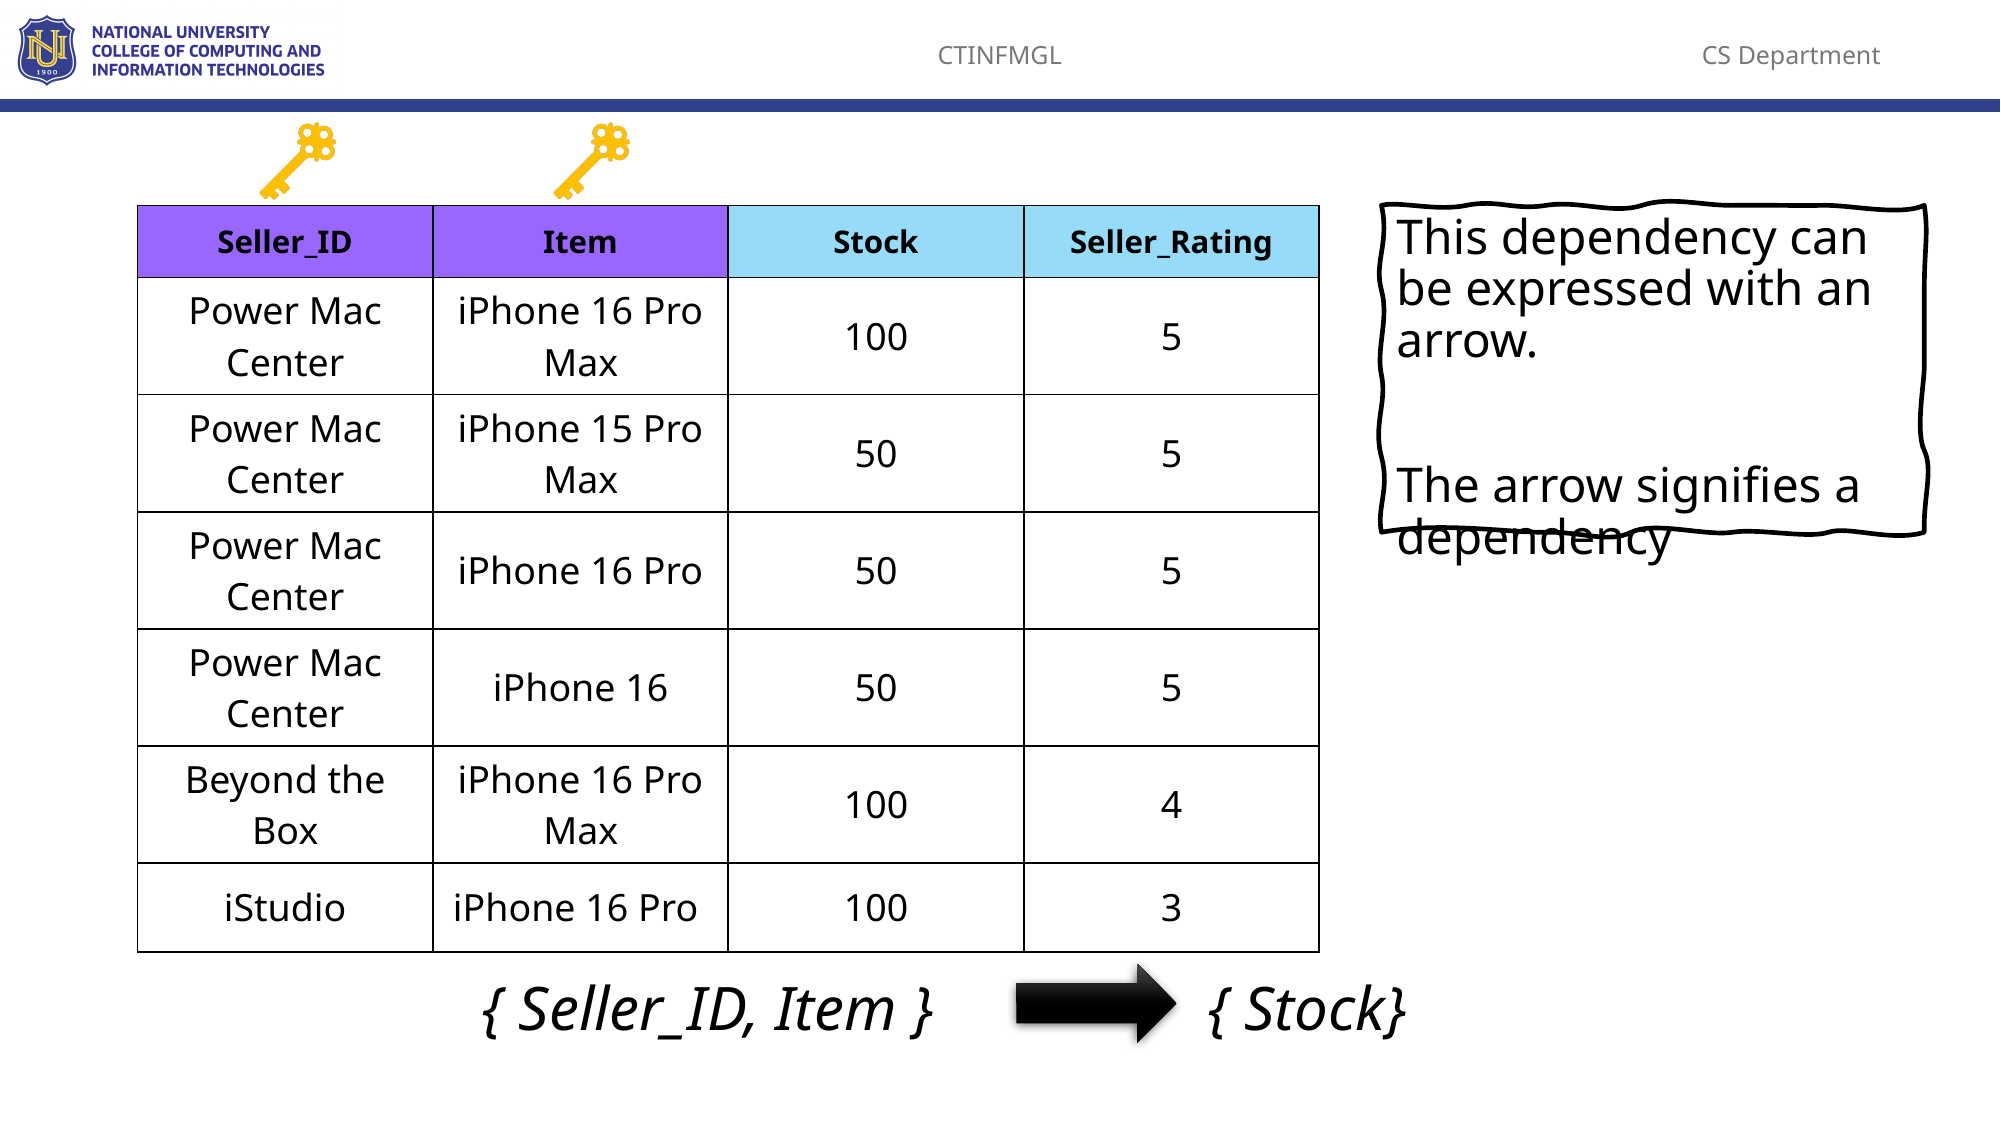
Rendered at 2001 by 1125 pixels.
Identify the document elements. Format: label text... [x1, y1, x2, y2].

table_header Item [434, 206, 727, 277]
table_cell iPhone 16 Pro [434, 864, 727, 951]
table_cell 3 [1025, 864, 1318, 951]
table_cell Beyond the Box [138, 747, 432, 862]
text_box This dependency can be expressed with an arrow. The arrow signifies a dependency [1378, 201, 1929, 538]
table_cell 50 [729, 630, 1023, 745]
table_cell iPhone 15 Pro Max [434, 395, 727, 511]
table_cell 100 [729, 747, 1023, 862]
table_cell 50 [729, 395, 1023, 511]
table_cell Power Mac Center [138, 278, 432, 394]
table_cell iPhone 16 Pro Max [434, 747, 727, 862]
table_cell 5 [1025, 630, 1318, 745]
table_cell 5 [1025, 278, 1318, 394]
table_cell iPhone 16 Pro Max [434, 278, 727, 394]
list { Seller_ID, Item } [467, 963, 1000, 1053]
table_cell iPhone 16 Pro [434, 513, 727, 628]
table_cell 100 [729, 278, 1023, 394]
table_cell iStudio [138, 864, 432, 951]
table_cell Power Mac Center [138, 630, 432, 745]
text_box [1016, 963, 1177, 1044]
table_cell Power Mac Center [138, 513, 432, 628]
table_header Seller_ID [138, 206, 432, 277]
picture [546, 116, 637, 206]
table_cell 50 [729, 513, 1023, 628]
table_cell 5 [1025, 395, 1318, 511]
picture [253, 116, 343, 206]
table_header Seller_Rating [1025, 206, 1318, 277]
table_cell Power Mac Center [138, 395, 432, 511]
table_header Stock [729, 206, 1023, 277]
table_cell 100 [729, 864, 1023, 951]
text_box { Stock} [1193, 963, 1456, 1053]
table_cell 4 [1025, 747, 1318, 862]
table_cell iPhone 16 [434, 630, 727, 745]
table_cell 5 [1025, 513, 1318, 628]
picture [0, 0, 337, 99]
